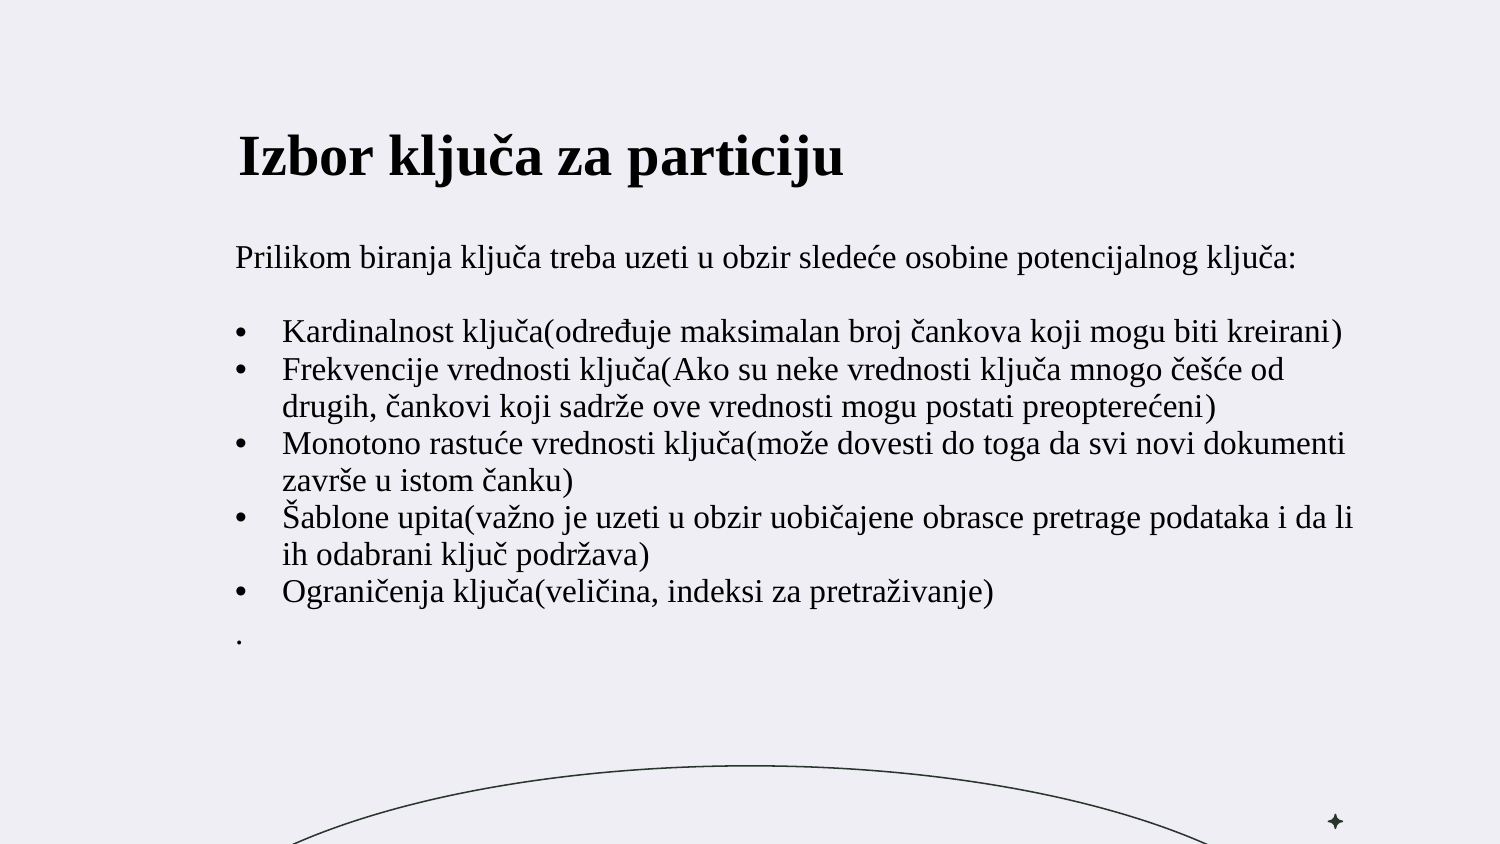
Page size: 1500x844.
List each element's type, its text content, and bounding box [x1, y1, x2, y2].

table_header Prilikom biranja ključa treba uzeti u obzir sledeće osobine potencijalnog ključa: Kardinalnost ključa(određuje maksimalan broj čankova koji mogu biti kreirani) Frekvencije vrednosti ključa(Ako su neke vrednosti ključa mnogo češće od drugih, čankovi koji sadrže ove vrednosti mogu postati preopterećeni) Monotono rastuće vrednosti ključa(može dovesti do toga da svi novi dokumenti završe u istom čanku) Šablone upita(važno je uzeti u obzir uobičajene obrasce pretrage podataka i da li ih odabrani ključ podržava) Ograničenja ključa(veličina, indeksi za pretraživanje) . [224, 239, 1392, 725]
text_box Izbor ključa za particiju [223, 99, 1102, 195]
